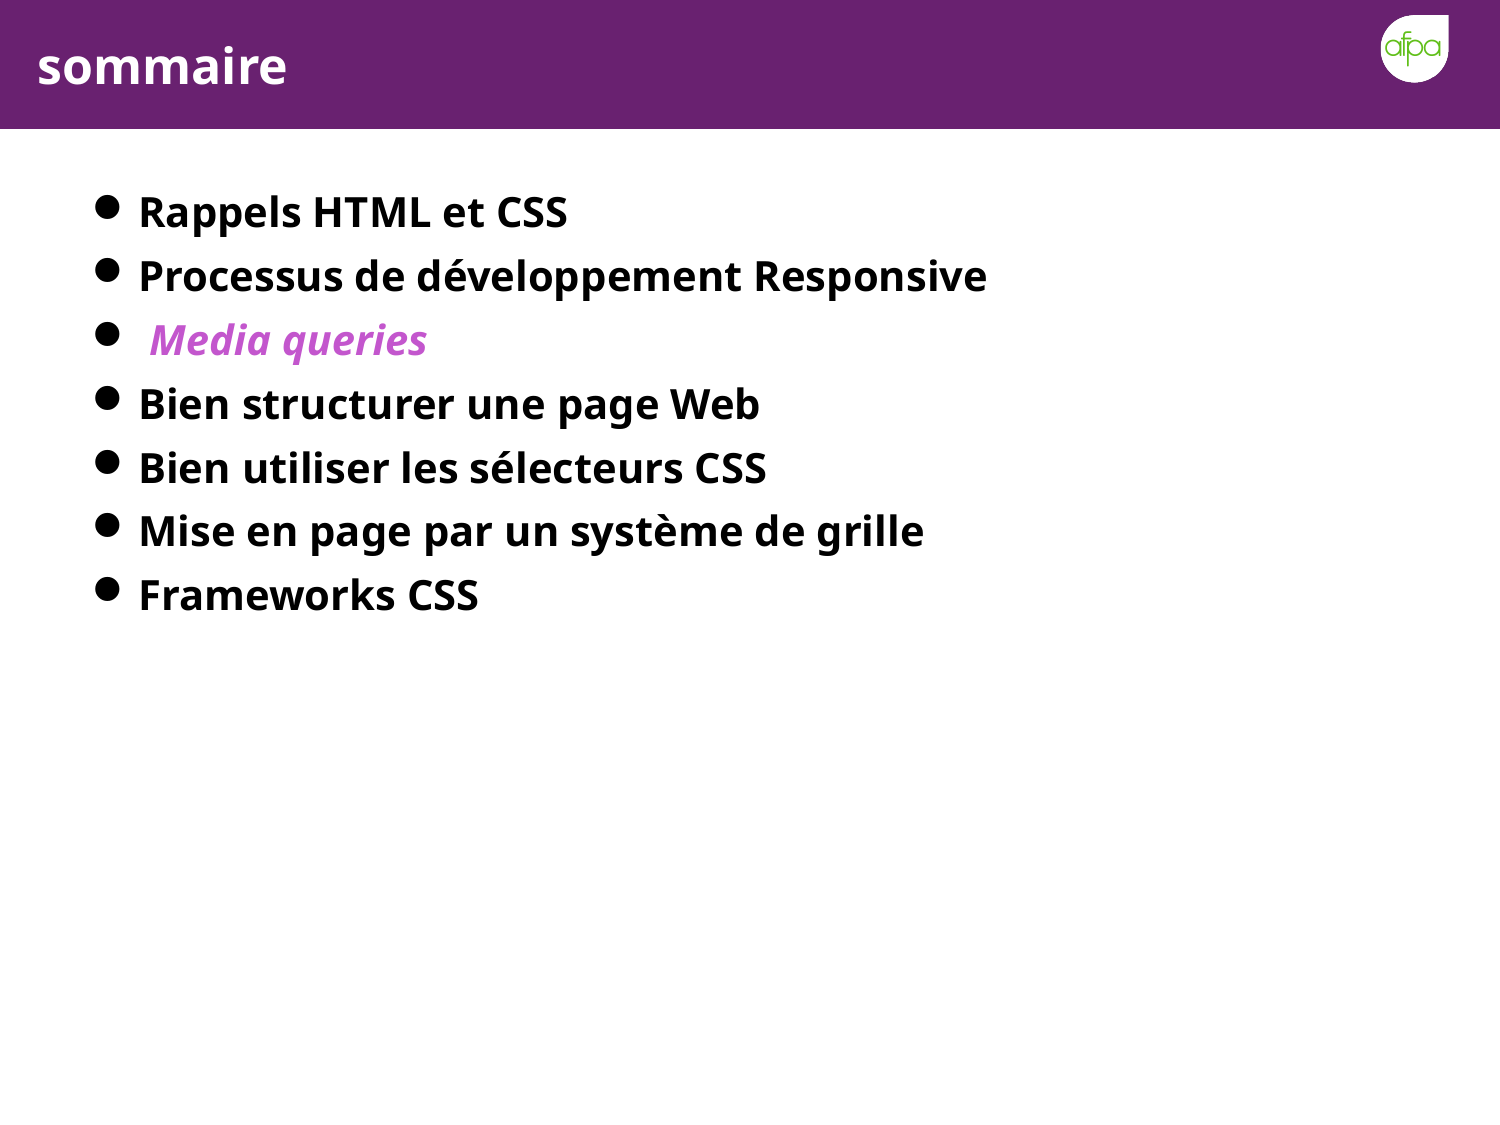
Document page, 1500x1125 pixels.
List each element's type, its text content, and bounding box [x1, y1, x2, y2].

picture [1379, 2, 1461, 95]
title sommaire [2, 0, 1339, 129]
text_box Rappels HTML et CSS Processus de développement Responsive Media queries Bien structurer une page Web Bien utiliser les sélecteurs CSS Mise en page par un système de grille Frameworks CSS [76, 184, 1373, 1003]
